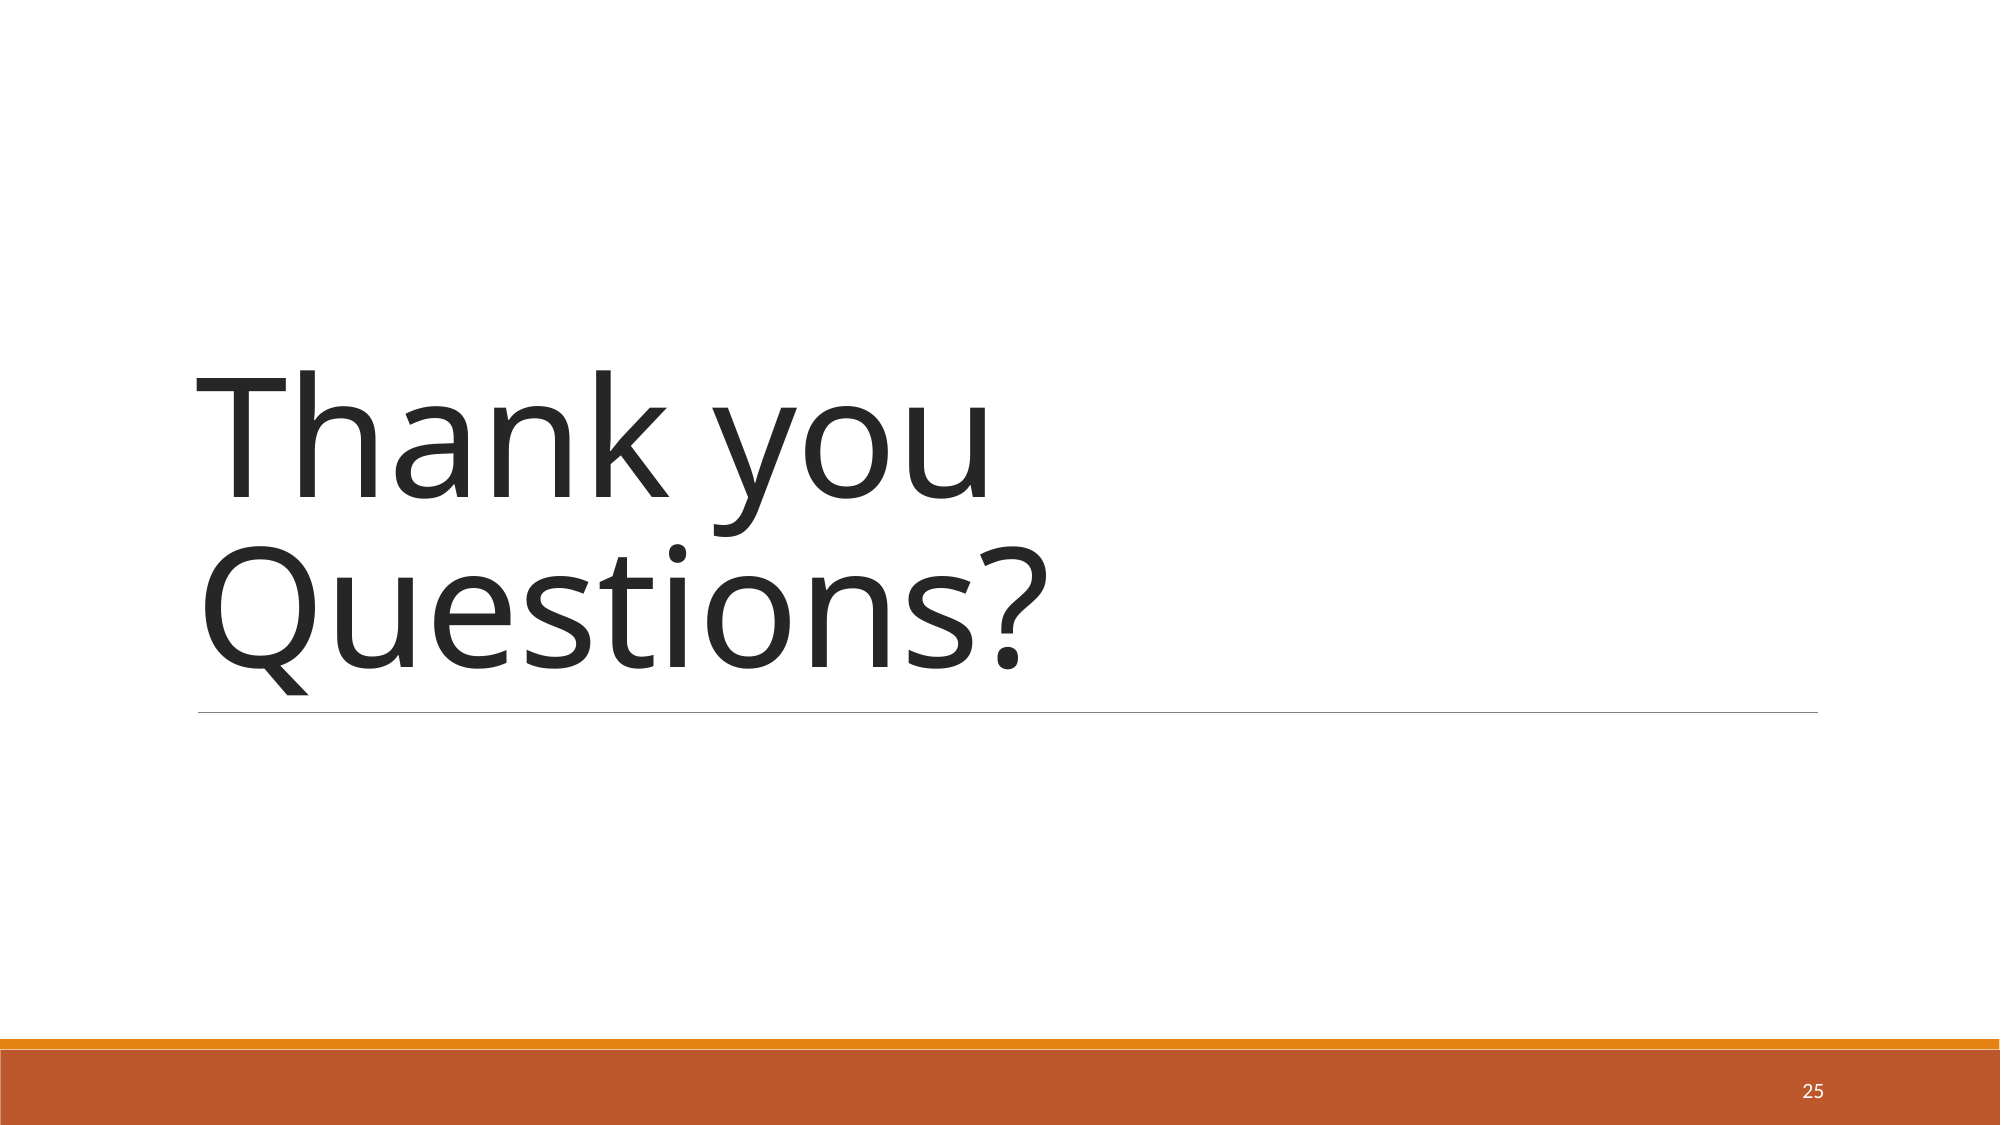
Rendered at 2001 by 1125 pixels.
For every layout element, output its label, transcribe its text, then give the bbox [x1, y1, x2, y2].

title Thank you Questions? [180, 124, 1830, 710]
slide_number 25 [1624, 1059, 1840, 1120]
